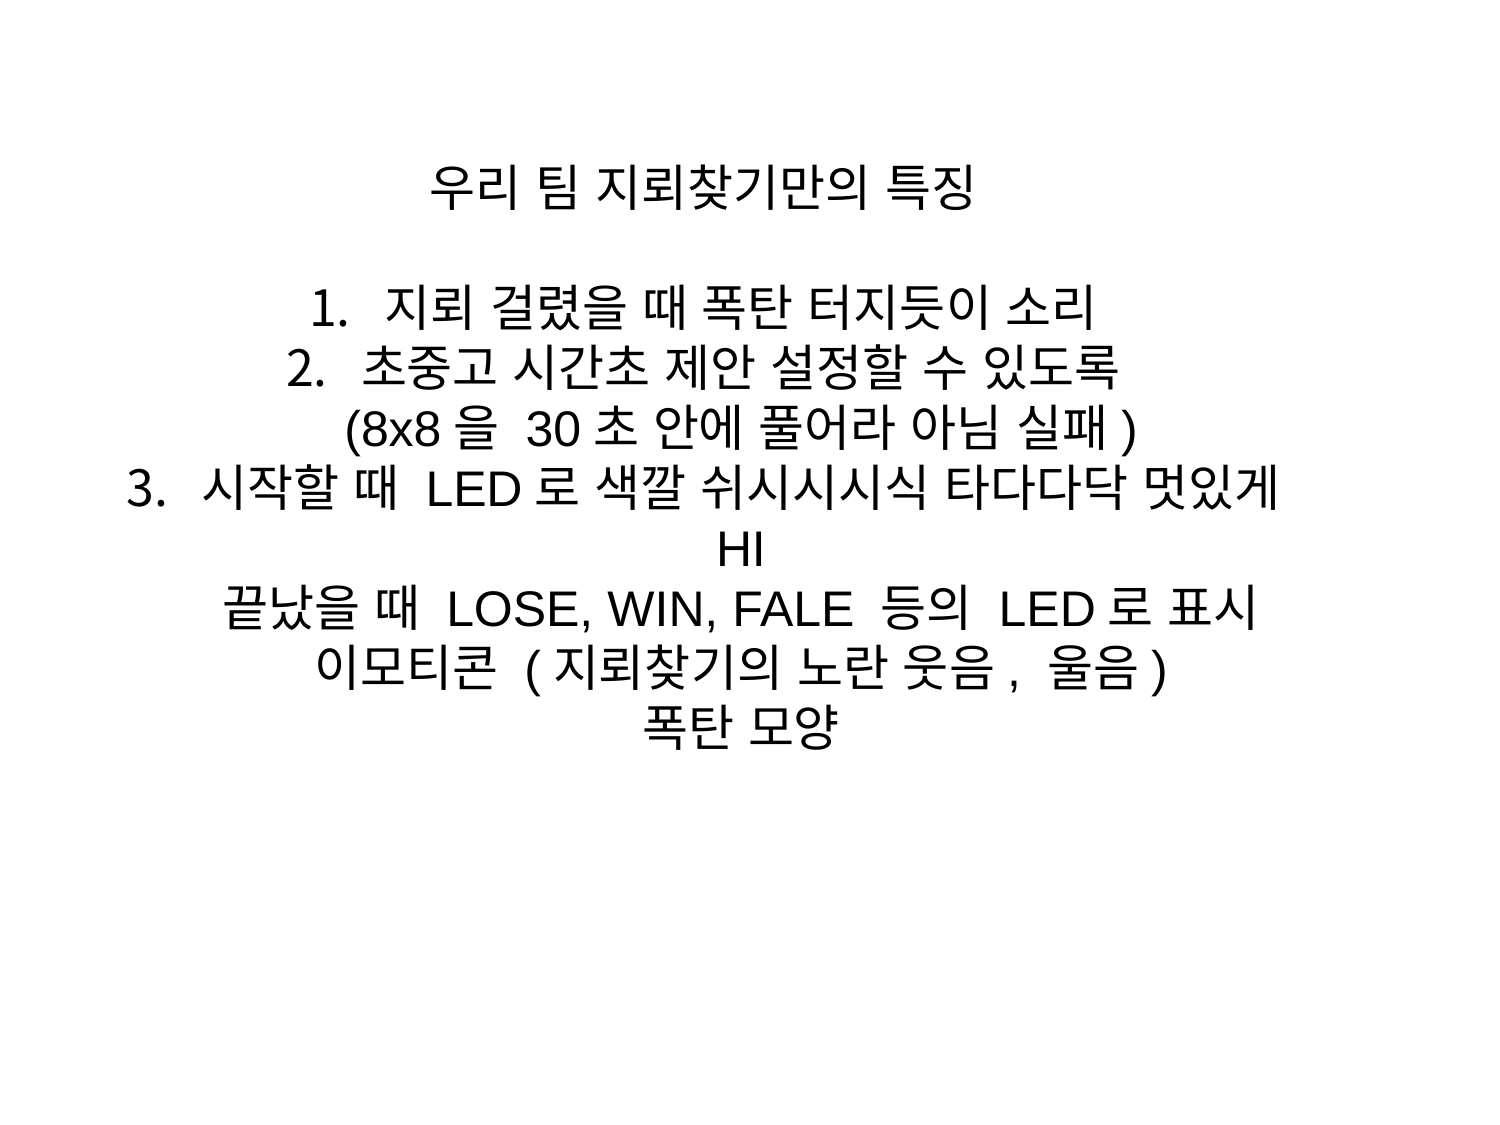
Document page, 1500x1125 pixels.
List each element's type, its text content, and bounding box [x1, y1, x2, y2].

subtitle 우리 팀 지뢰찾기만의 특징 지뢰 걸렸을 때 폭탄 터지듯이 소리 초중고 시간초 제안 설정할 수 있도록 (8x8을 30초 안에 풀어라 아님 실패) 시작할 때 LED로 색깔 쉬시시시식 타다다닥 멋있게 HI 끝났을 때 LOSE, WIN, FALE 등의 LED로 표시 이모티콘 (지뢰찾기의 노란 웃음, 울음) 폭탄 모양 [41, 149, 1367, 781]
